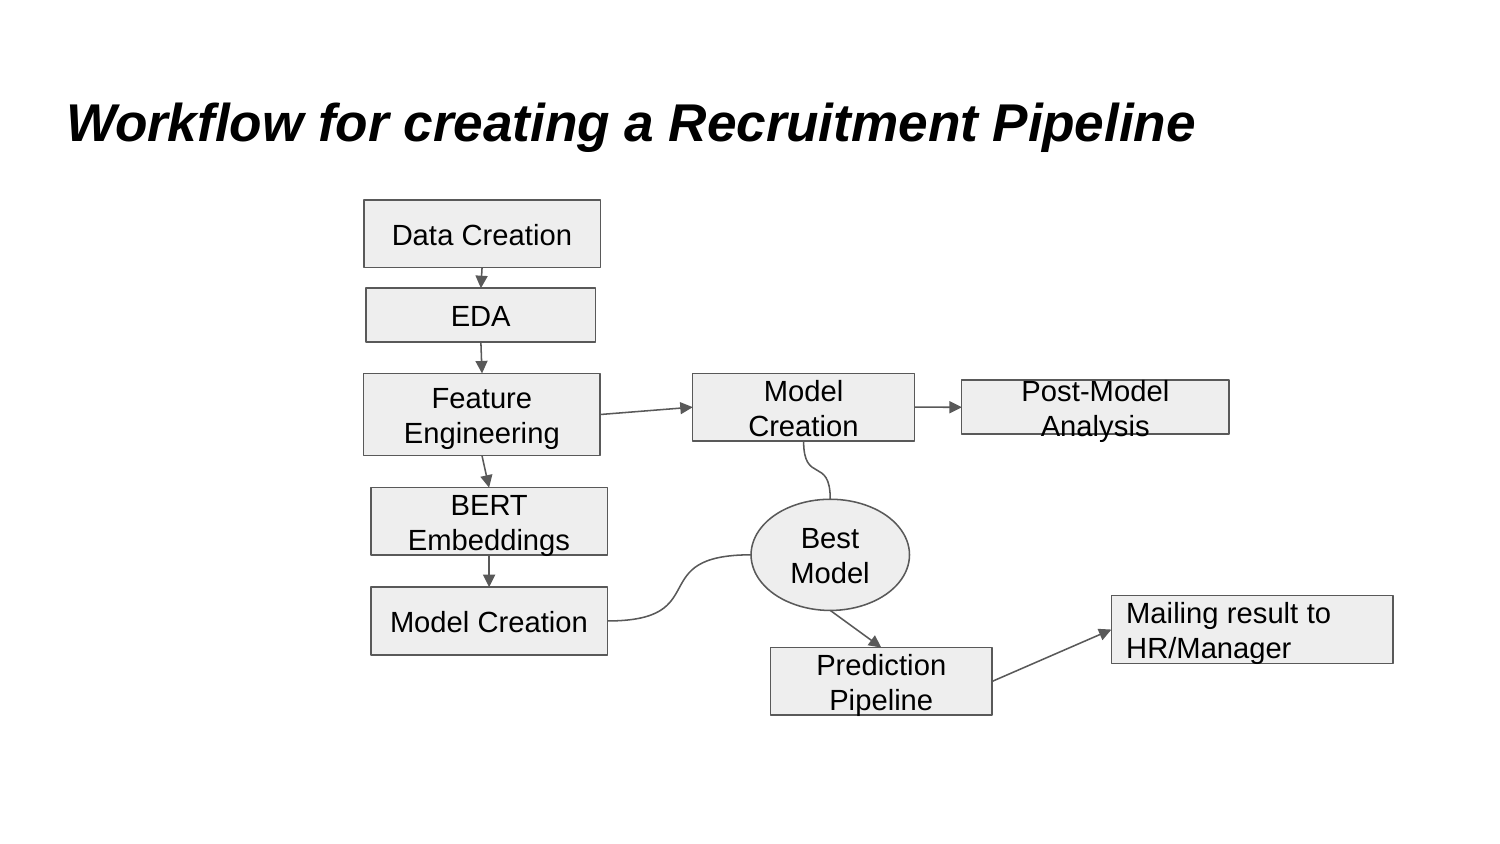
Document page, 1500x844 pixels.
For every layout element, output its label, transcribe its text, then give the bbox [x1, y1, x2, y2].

text_box Prediction Pipeline [770, 647, 993, 716]
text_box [600, 406, 693, 415]
title Workflow for creating a Recruitment Pipeline [51, 72, 1449, 167]
text_box Model Creation [370, 587, 608, 655]
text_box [829, 610, 882, 648]
text_box Model Creation [692, 373, 915, 442]
text_box Mailing result to HR/Manager [1111, 595, 1393, 664]
text_box EDA [366, 288, 596, 343]
text_box Best Model [751, 499, 910, 611]
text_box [481, 455, 490, 488]
text_box BERT Embeddings [370, 487, 608, 556]
text_box Feature Engineering [363, 373, 601, 456]
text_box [787, 456, 847, 484]
text_box Data Creation [363, 199, 601, 268]
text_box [607, 554, 752, 622]
text_box Post-Model Analysis [961, 380, 1230, 435]
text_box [991, 629, 1112, 682]
